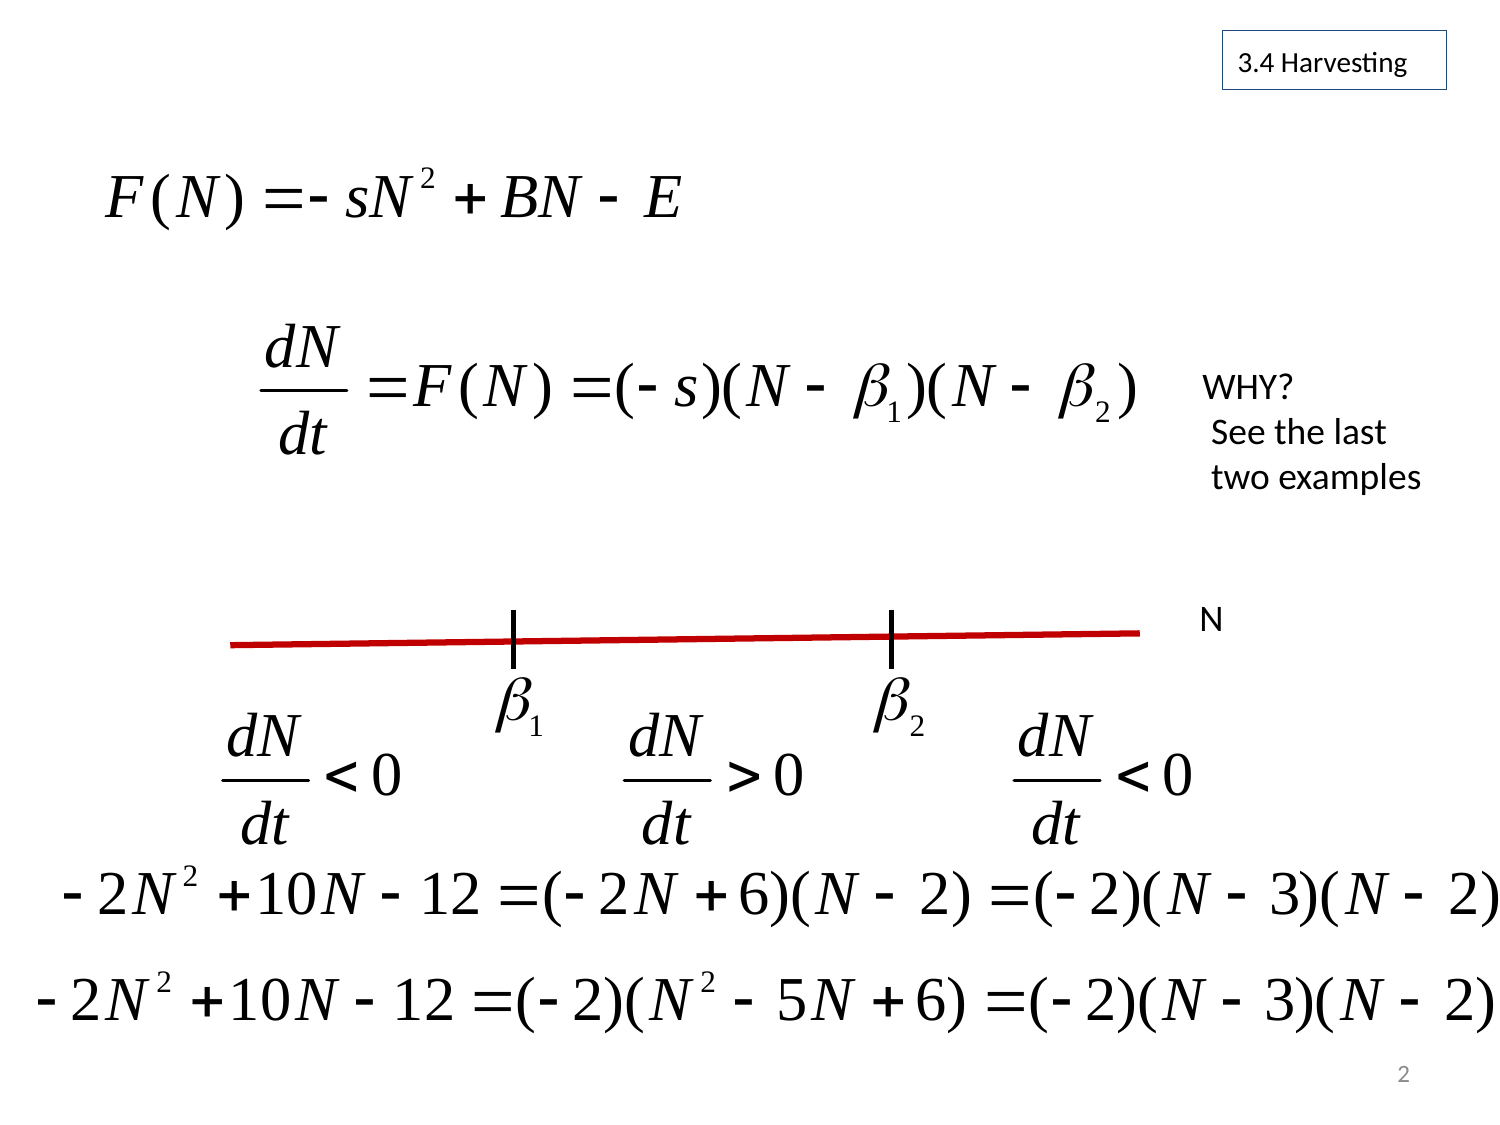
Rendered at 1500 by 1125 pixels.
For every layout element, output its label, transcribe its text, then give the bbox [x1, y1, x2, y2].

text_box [59, 857, 1500, 933]
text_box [1009, 703, 1196, 851]
text_box N [1184, 586, 1239, 646]
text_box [32, 963, 1500, 1040]
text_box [229, 633, 1140, 646]
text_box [100, 160, 691, 237]
text_box WHY? See the last two examples [1187, 354, 1437, 505]
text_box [489, 668, 545, 742]
slide_number 2 [1074, 1049, 1425, 1103]
title 3.4 Harvesting [1222, 30, 1447, 90]
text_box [867, 668, 929, 742]
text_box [619, 703, 808, 851]
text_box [218, 703, 405, 851]
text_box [256, 314, 1143, 461]
